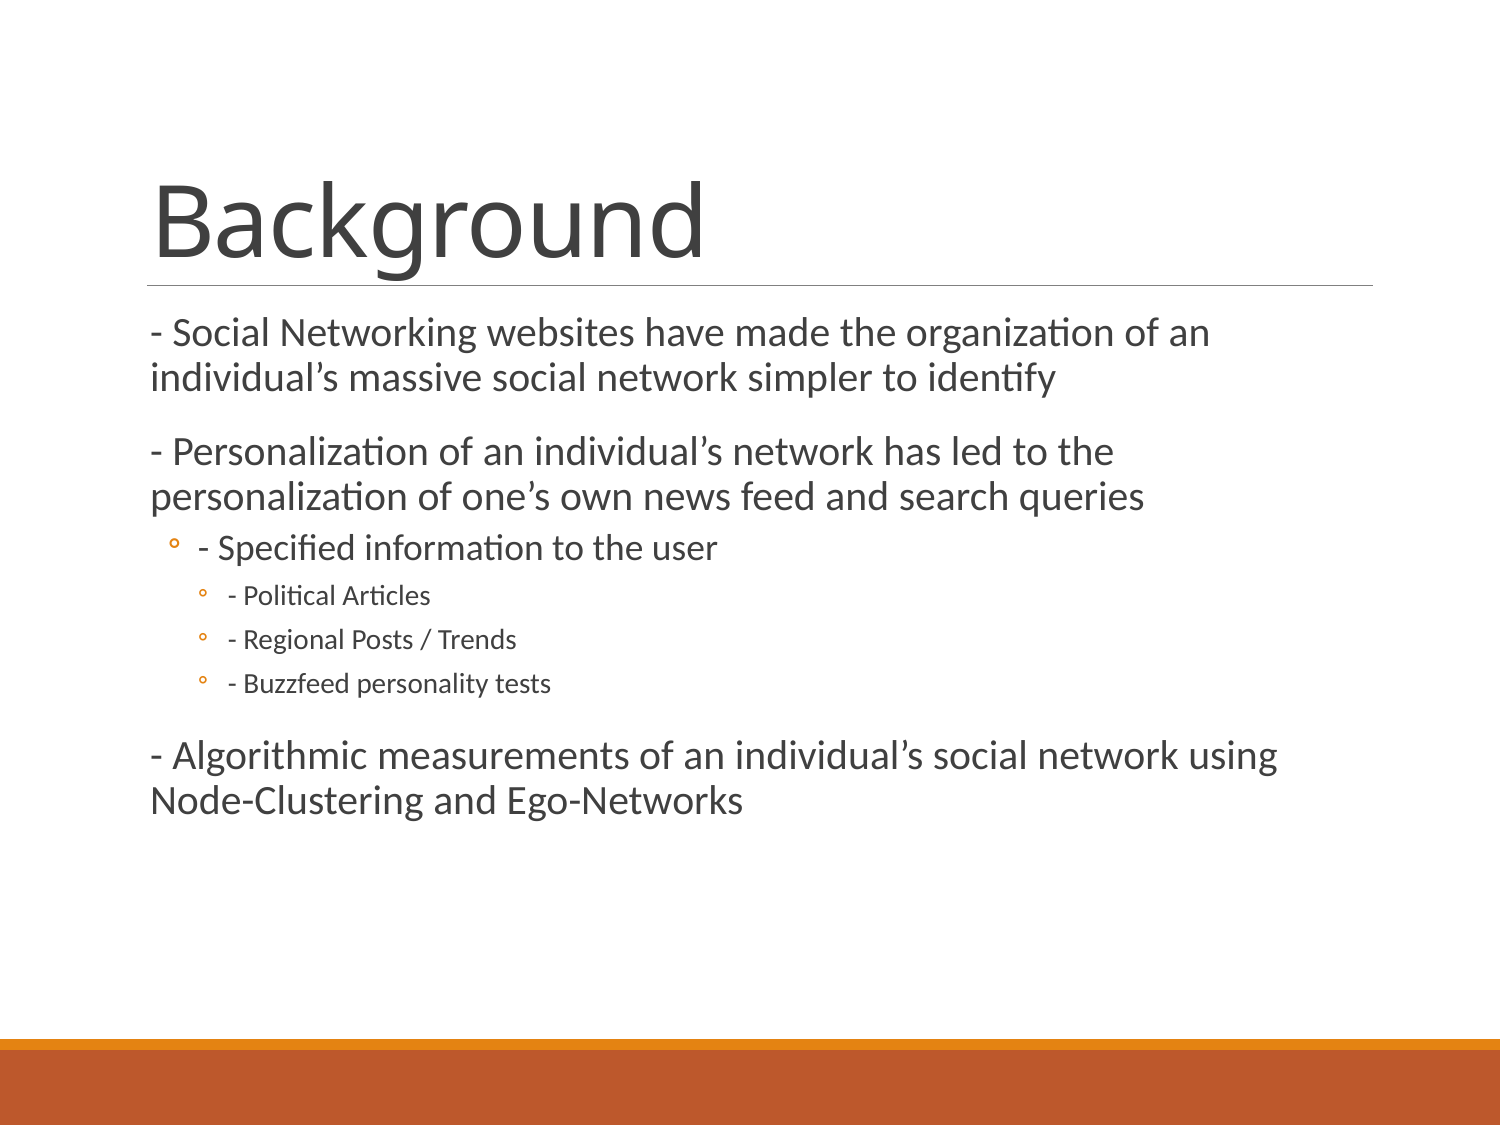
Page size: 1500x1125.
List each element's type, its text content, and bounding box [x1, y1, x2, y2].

list - Social Networking websites have made the organization of an individual’s massive social network simpler to identify - Personalization of an individual’s network has led to the personalization of one’s own news feed and search queries - Specified information to the user - Political Articles - Regional Posts / Trends - Buzzfeed personality tests - Algorithmic measurements of an individual’s social network using Node-Clustering and Ego-Networks [135, 302, 1373, 963]
title Background [135, 47, 1373, 285]
